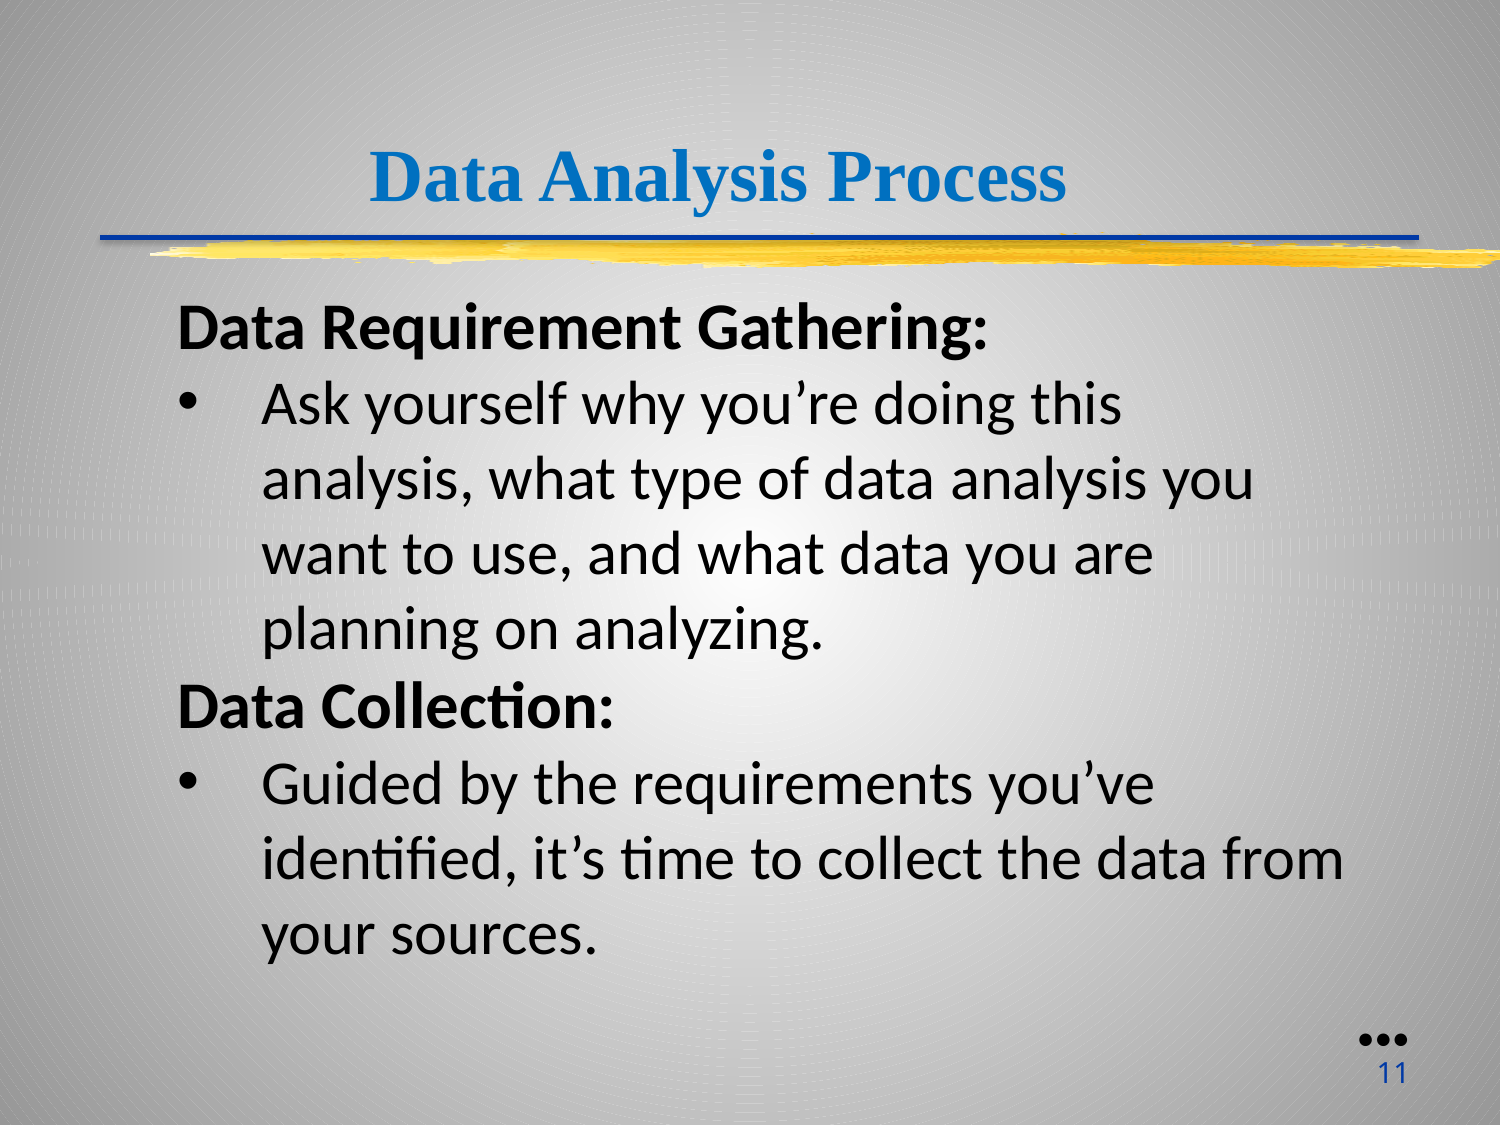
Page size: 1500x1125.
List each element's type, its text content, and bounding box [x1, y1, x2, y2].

text_box Data Analysis Process [0, 118, 1438, 224]
picture [150, 228, 1500, 276]
text_box Data Requirement Gathering: Ask yourself why you’re doing this analysis, what type of data analysis you want to use, and what data you are planning on analyzing. Data Collection: Guided by the requirements you’ve identified, it’s time to collect the data from your sources. [162, 275, 1363, 975]
text_box ●●● 11 [1074, 1012, 1425, 1073]
